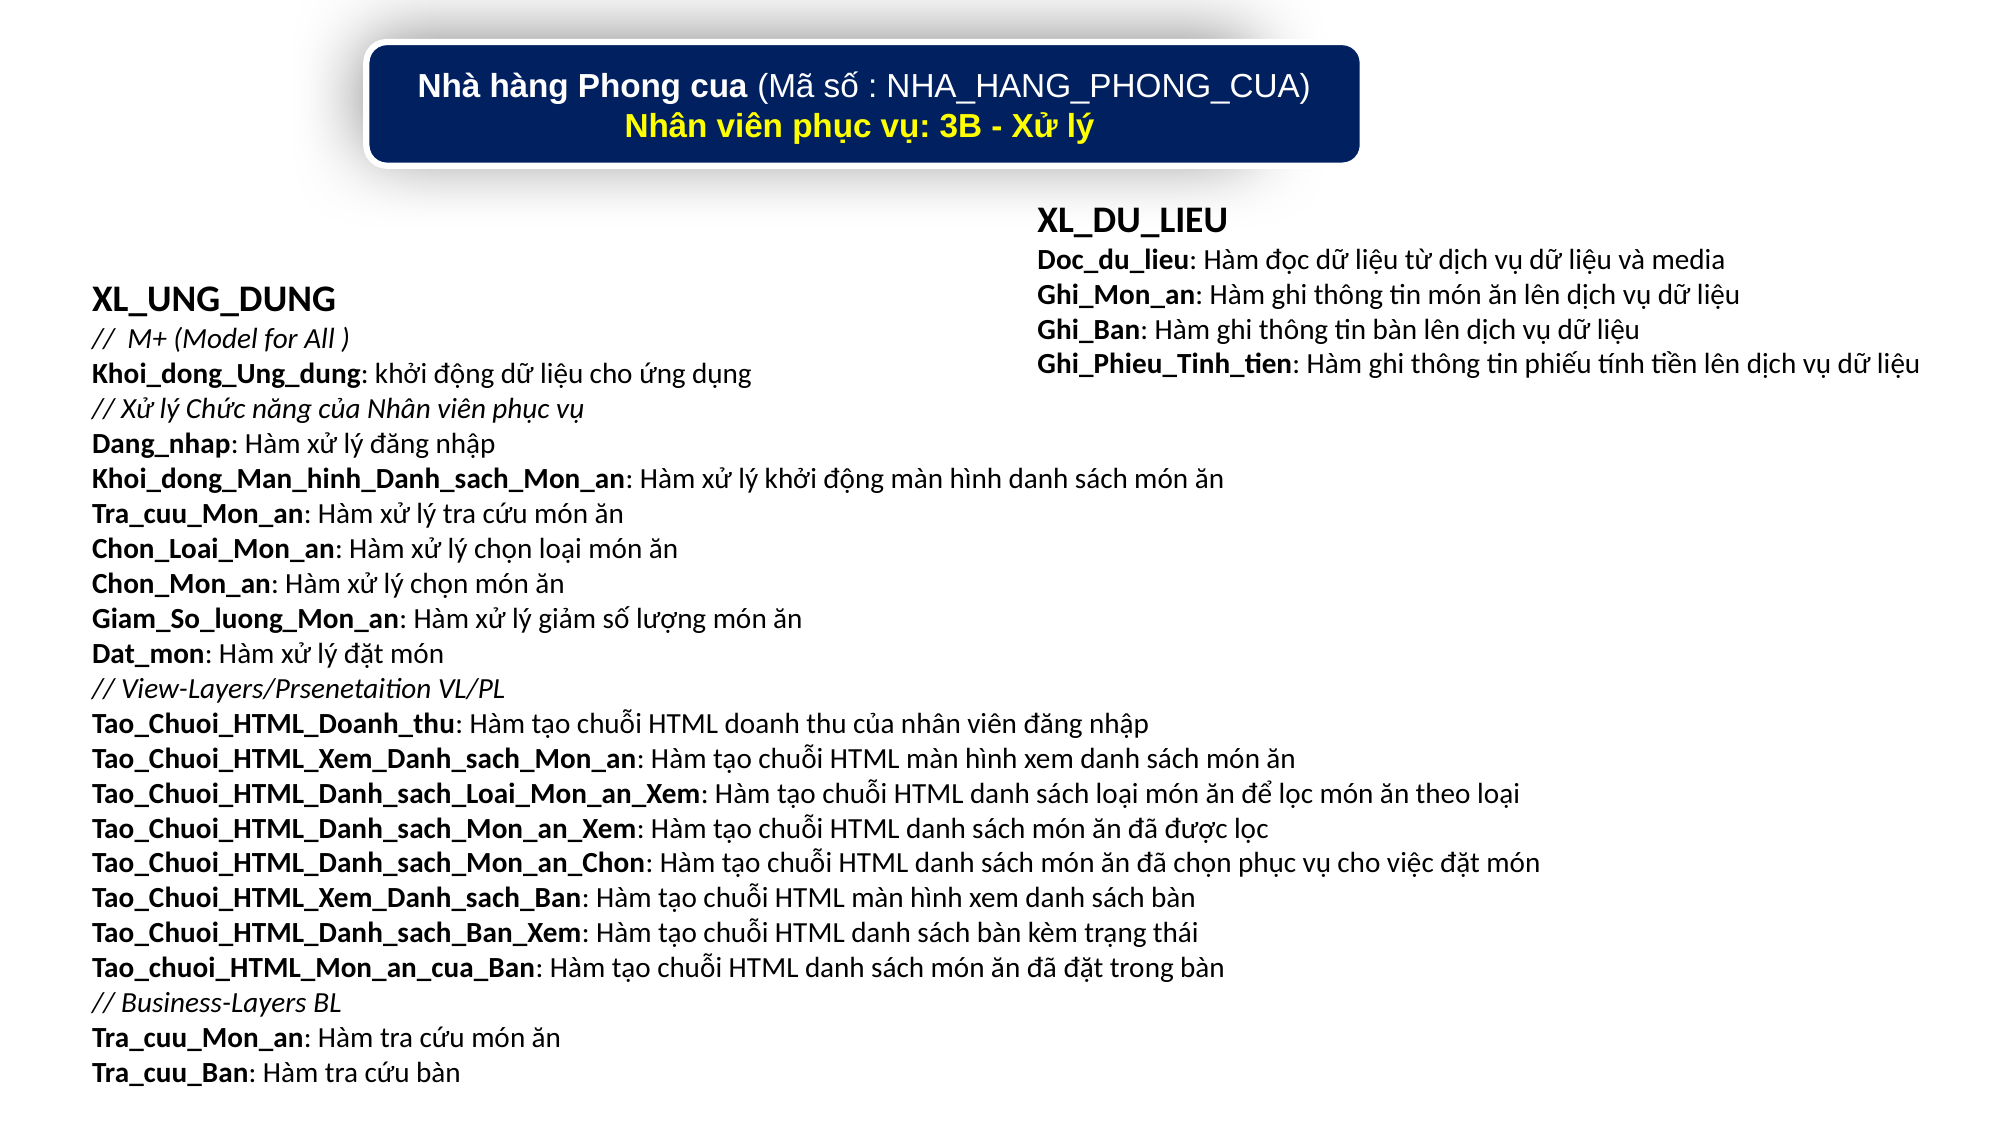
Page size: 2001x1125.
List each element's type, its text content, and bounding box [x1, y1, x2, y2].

text_box XL_DU_LIEU Doc_du_lieu: Hàm đọc dữ liệu từ dịch vụ dữ liệu và media Ghi_Mon_an: Hàm ghi thông tin món ăn lên dịch vụ dữ liệu Ghi_Ban: Hàm ghi thông tin bàn lên dịch vụ dữ liệu Ghi_Phieu_Tinh_tien: Hàm ghi thông tin phiếu tính tiền lên dịch vụ dữ liệu [1022, 187, 1944, 388]
text_box XL_UNG_DUNG // M+ (Model for All ) Khoi_dong_Ung_dung: khởi động dữ liệu cho ứng dụng // Xử lý Chức năng của Nhân viên phục vụ Dang_nhap: Hàm xử lý đăng nhập Khoi_dong_Man_hinh_Danh_sach_Mon_an: Hàm xử lý khởi động màn hình danh sách món ăn Tra_cuu_Mon_an: Hàm xử lý tra cứu món ăn Chon_Loai_Mon_an: Hàm xử lý chọn loại món ăn Chon_Mon_an: Hàm xử lý chọn món ăn Giam_So_luong_Mon_an: Hàm xử lý giảm số lượng món ăn Dat_mon: Hàm xử lý đặt món // View-Layers/Prsenetaition VL/PL Tao_Chuoi_HTML_Doanh_thu: Hàm tạo chuỗi HTML doanh thu của nhân viên đăng nhập Tao_Chuoi_HTML_Xem_Danh_sach_Mon_an: Hàm tạo chuỗi HTML màn hình xem danh sách món ăn Tao_Chuoi_HTML_Danh_sach_Loai_Mon_an_Xem: Hàm tạo chuỗi HTML danh sách loại món ăn để lọc món ăn theo loại Tao_Chuoi_HTML_Danh_sach_Mon_an_Xem: Hàm tạo chuỗi HTML danh sách món ăn đã được lọc Tao_Chuoi_HTML_Danh_sach_Mon_an_Chon: Hàm tạo chuỗi HTML danh sách món ăn đã chọn phục vụ cho việc đặt món Tao_Chuoi_HTML_Xem_Danh_sach_Ban: Hàm tạo chuỗi HTML màn hình xem danh sách bàn Tao_Chuoi_HTML_Danh_sach_Ban_Xem: Hàm tạo chuỗi HTML danh sách bàn kèm trạng thái Tao_chuoi_HTML_Mon_an_cua_Ban: Hàm tạo chuỗi HTML danh sách món ăn đã đặt trong bàn // Business-Layers BL Tra_cuu_Mon_an: Hàm tra cứu món ăn Tra_cuu_Ban: Hàm tra cứu bàn [77, 267, 1895, 1096]
text_box Nhà hàng Phong cua (Mã số : NHA_HANG_PHONG_CUA) Nhân viên phục vụ: 3B - Xử lý [365, 40, 1364, 167]
